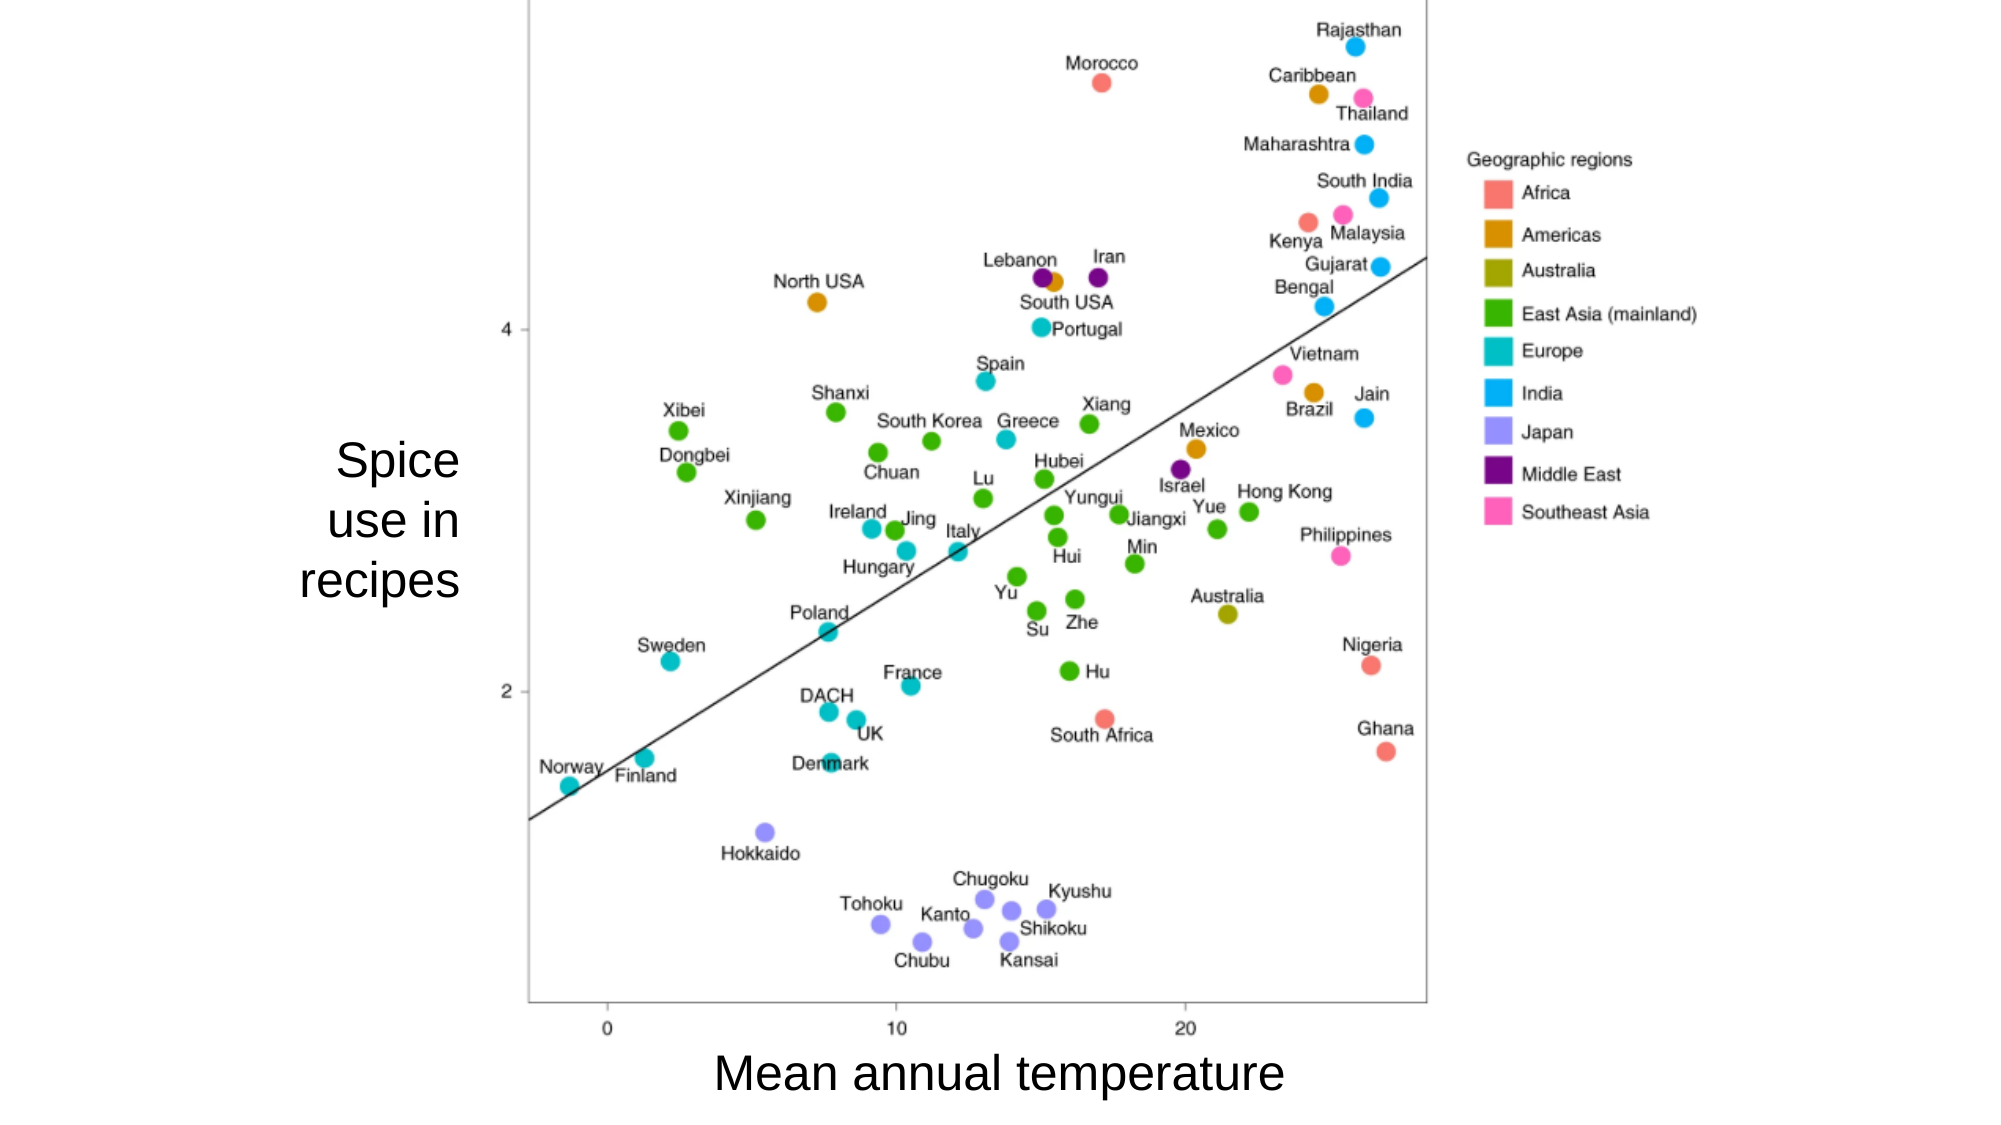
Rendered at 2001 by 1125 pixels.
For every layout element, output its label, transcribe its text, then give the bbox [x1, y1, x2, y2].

picture [493, 0, 1711, 1045]
text_box Mean annual temperature [698, 1045, 1302, 1109]
text_box Spice use in recipes [266, 419, 475, 615]
